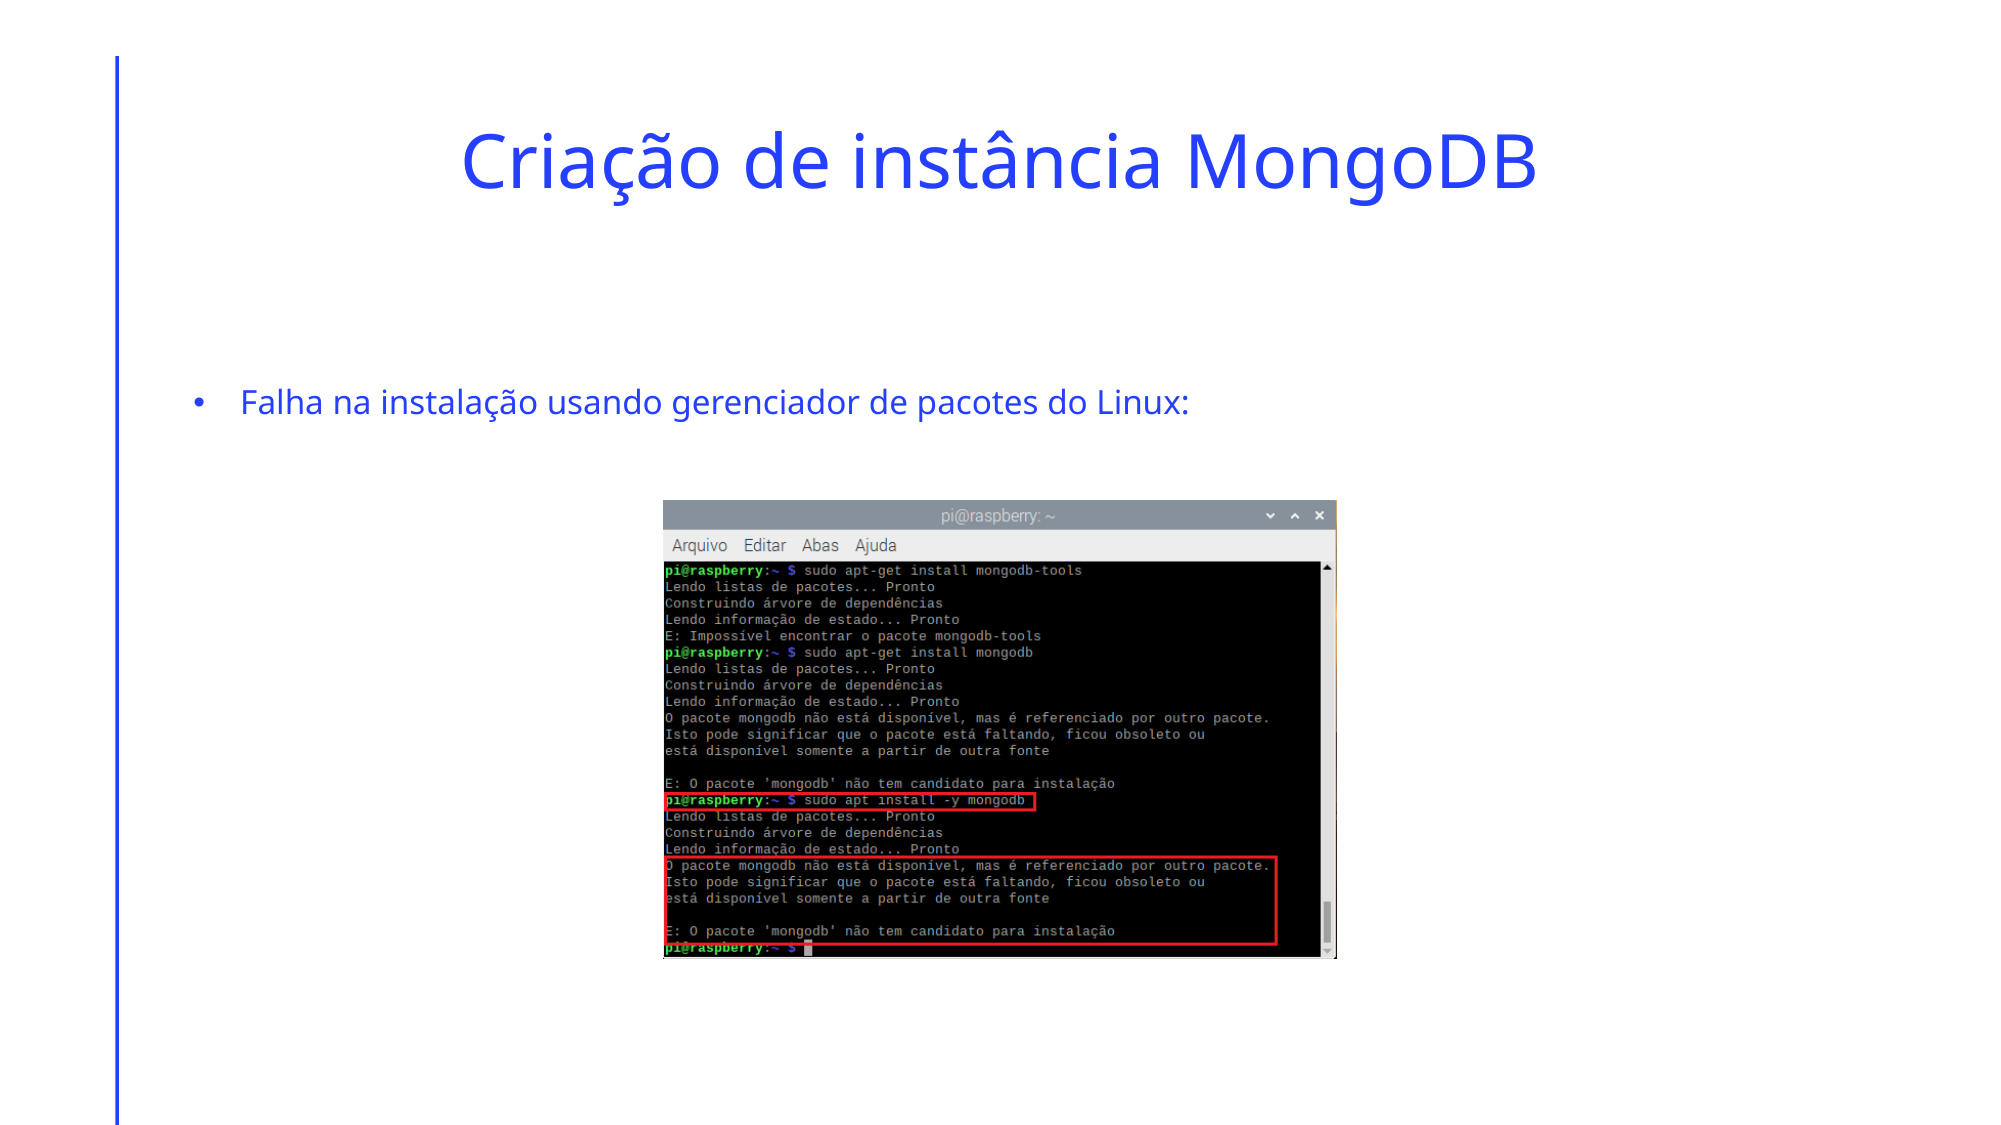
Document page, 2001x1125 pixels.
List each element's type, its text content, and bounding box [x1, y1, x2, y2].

text_box Falha na instalação usando gerenciador de pacotes do Linux: [178, 333, 1822, 530]
title Criação de instância MongoDB [178, 116, 1822, 312]
picture [663, 500, 1337, 959]
